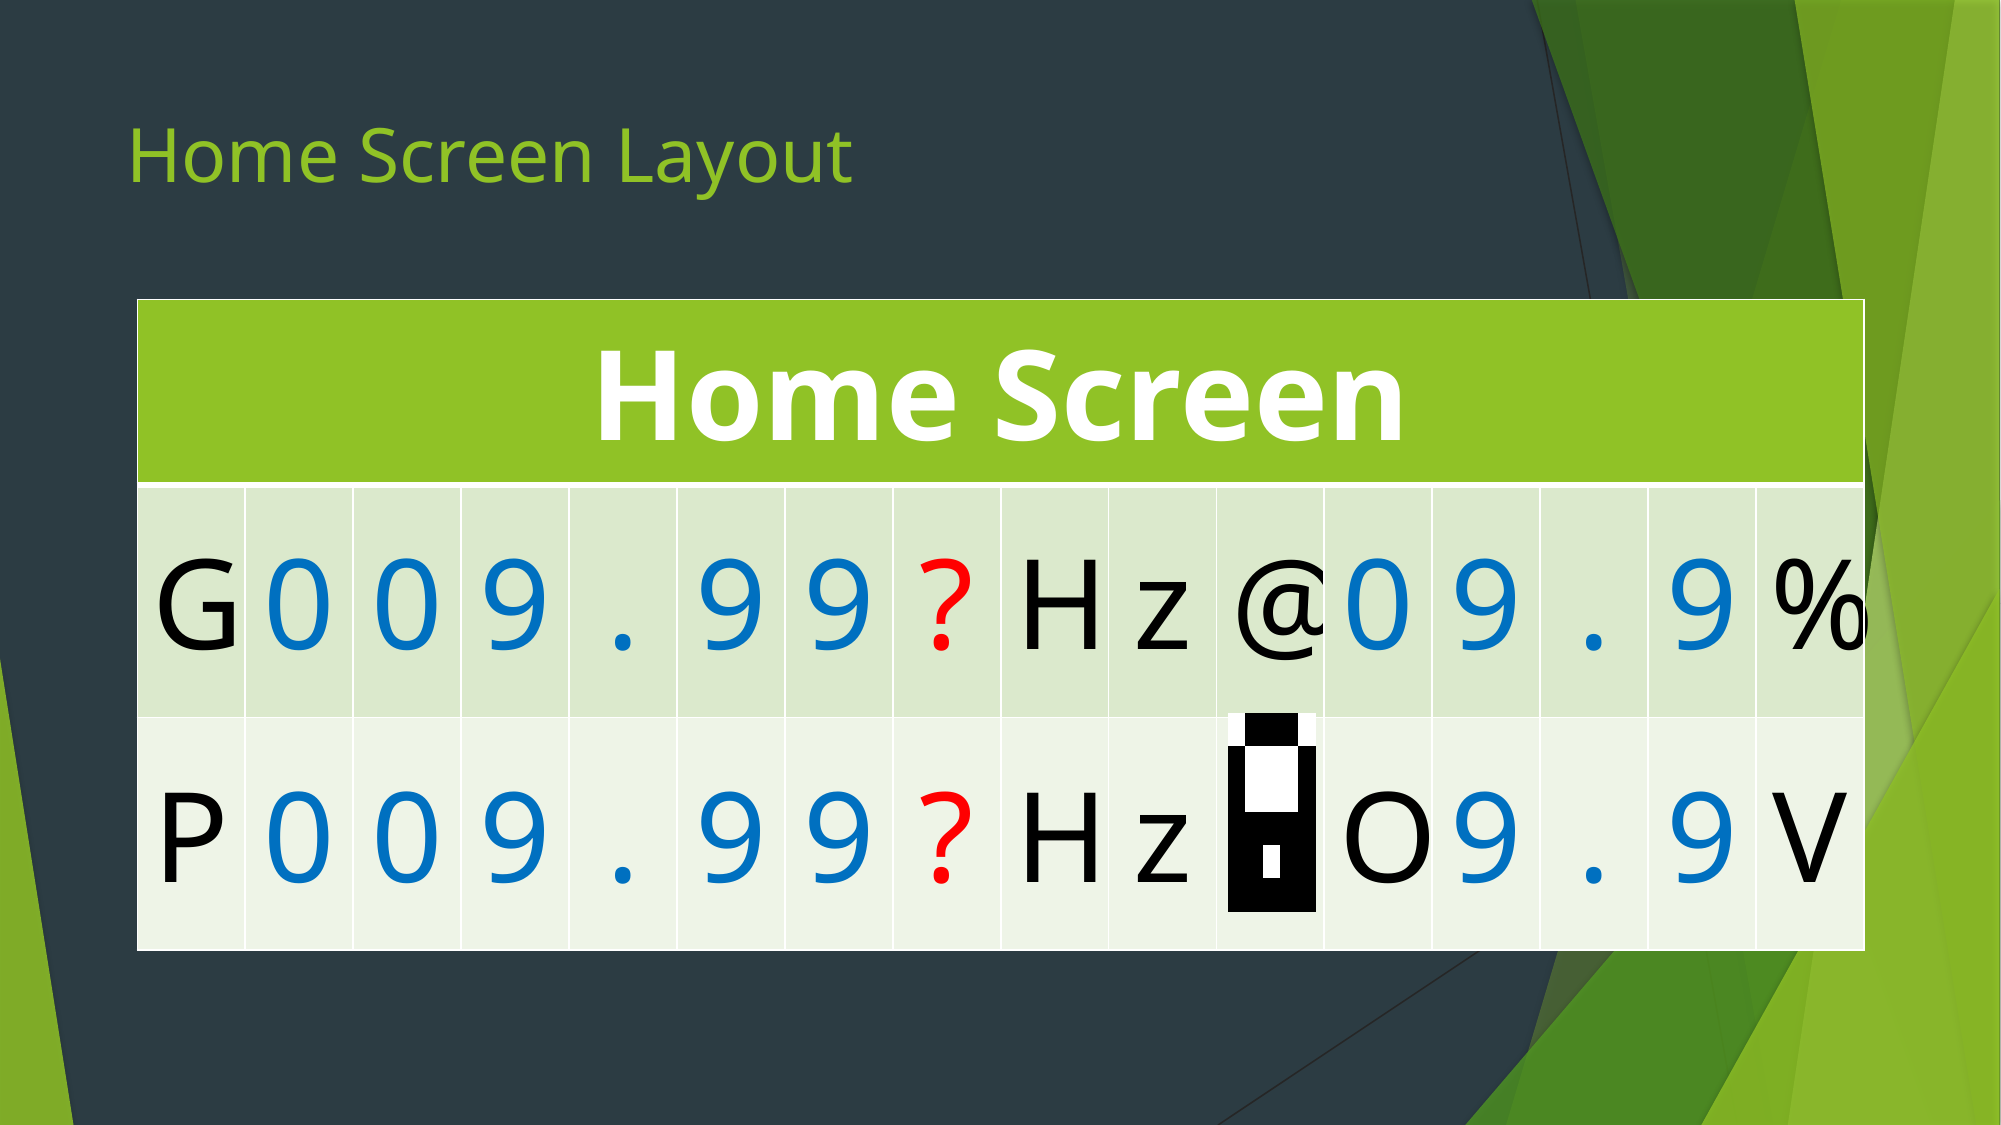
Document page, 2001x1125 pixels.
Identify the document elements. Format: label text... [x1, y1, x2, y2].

table_cell @ [1217, 488, 1323, 717]
table_cell 9 [1433, 718, 1539, 949]
table_cell 9 [678, 718, 784, 949]
table_cell . [1541, 718, 1647, 949]
table_cell 9 [462, 718, 568, 949]
table_header Home Screen [138, 300, 1863, 482]
table_cell 0 [1325, 488, 1431, 717]
title Home Screen Layout [111, 99, 1522, 317]
table_cell 0 [246, 488, 352, 717]
table_cell O [1325, 718, 1431, 949]
table_cell ? [894, 718, 1000, 949]
table_cell 0 [354, 718, 460, 949]
table_cell 9 [1649, 718, 1755, 949]
table_cell ? [894, 488, 1000, 717]
table_cell V [1757, 718, 1863, 949]
table_cell 9 [786, 488, 892, 717]
table_cell . [1541, 488, 1647, 717]
table_cell [1217, 718, 1323, 949]
table_cell 9 [786, 718, 892, 949]
table_cell 0 [246, 718, 352, 949]
table_cell P [138, 718, 244, 949]
table_cell G [138, 488, 244, 717]
table_cell 9 [1649, 488, 1755, 717]
table_cell z [1109, 488, 1216, 717]
table_cell H [1002, 718, 1108, 949]
table_cell . [570, 488, 676, 717]
table_cell 0 [354, 488, 460, 717]
table_cell 9 [678, 488, 784, 717]
picture [1227, 713, 1317, 912]
table_cell % [1757, 488, 1863, 717]
table_cell z [1109, 718, 1216, 949]
table_cell H [1002, 488, 1108, 717]
table_cell 9 [1433, 488, 1539, 717]
table_cell 9 [462, 488, 568, 717]
table_cell . [570, 718, 676, 949]
